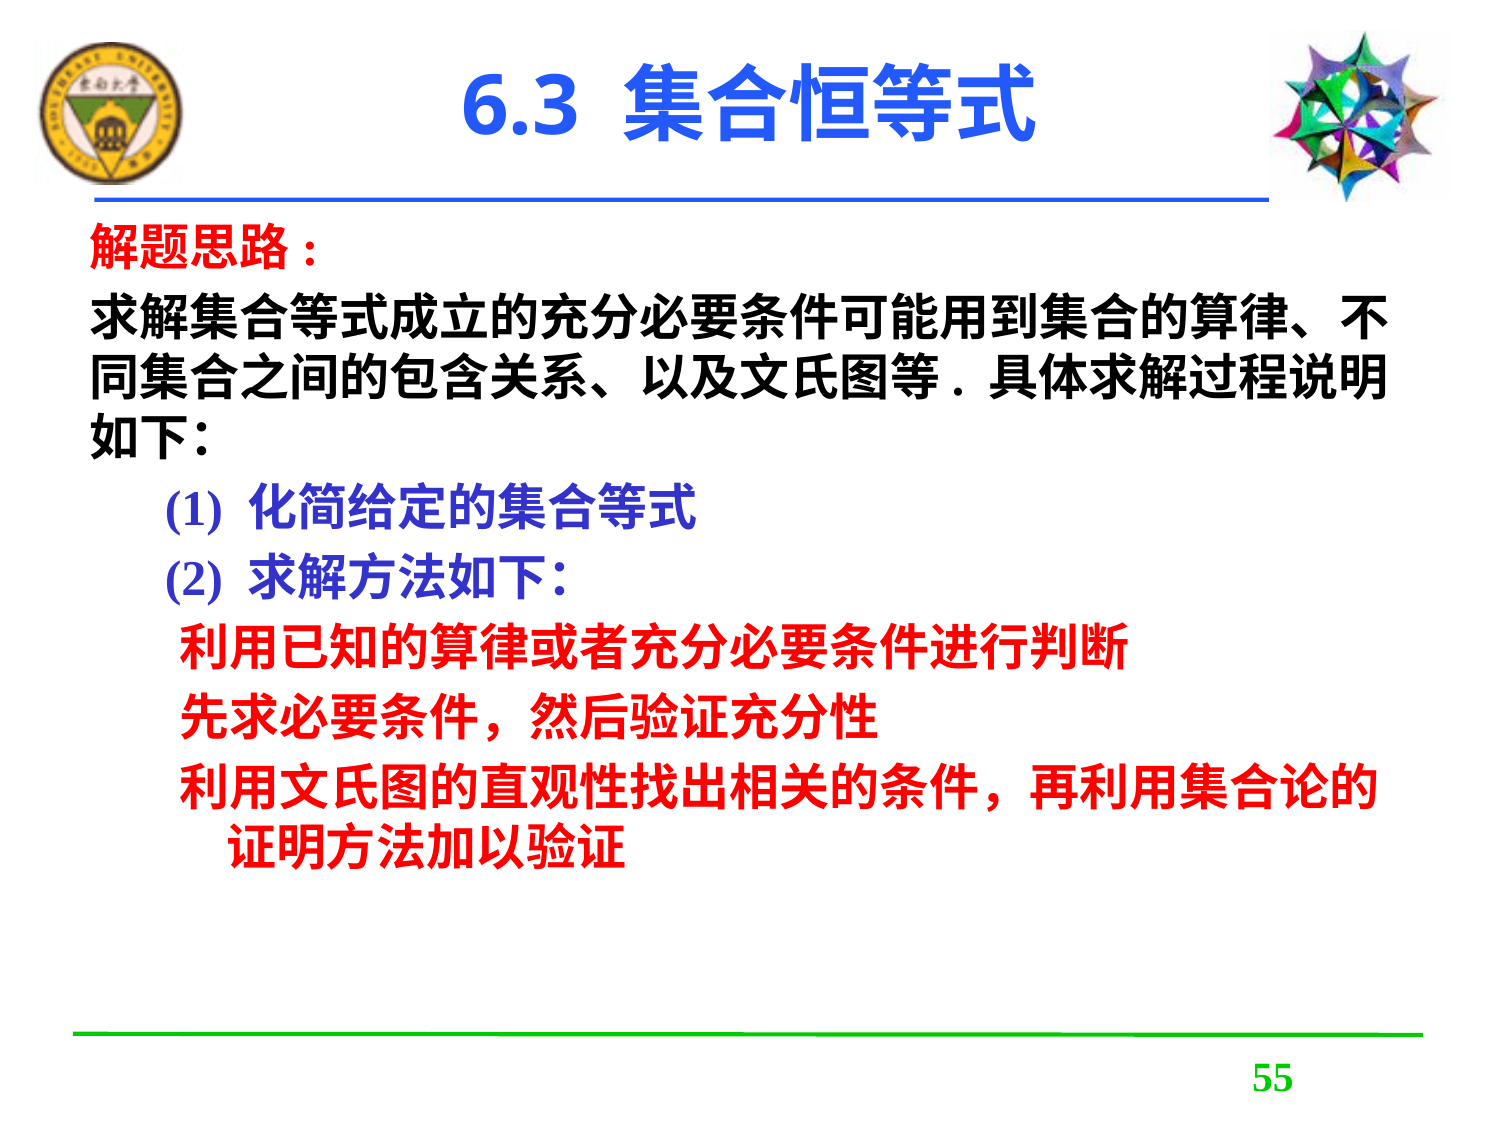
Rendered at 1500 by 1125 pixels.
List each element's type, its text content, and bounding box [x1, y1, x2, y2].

picture [1269, 30, 1451, 202]
title 6.3 集合恒等式 [111, 6, 1388, 196]
picture [29, 42, 111, 185]
list 解题思路: 求解集合等式成立的充分必要条件可能用到集合的算律、不同集合之间的包含关系、以及文氏图等. 具体求解过程说明如下： (1) 化简给定的集合等式 (2) 求解方法如下： 利用已知的算律或者充分必要条件进行判断 先求必要条件，然后验证充分性 利用文氏图的直观性找出相关的条件，再利用集合论的证明方法加以验证 [74, 207, 1426, 951]
